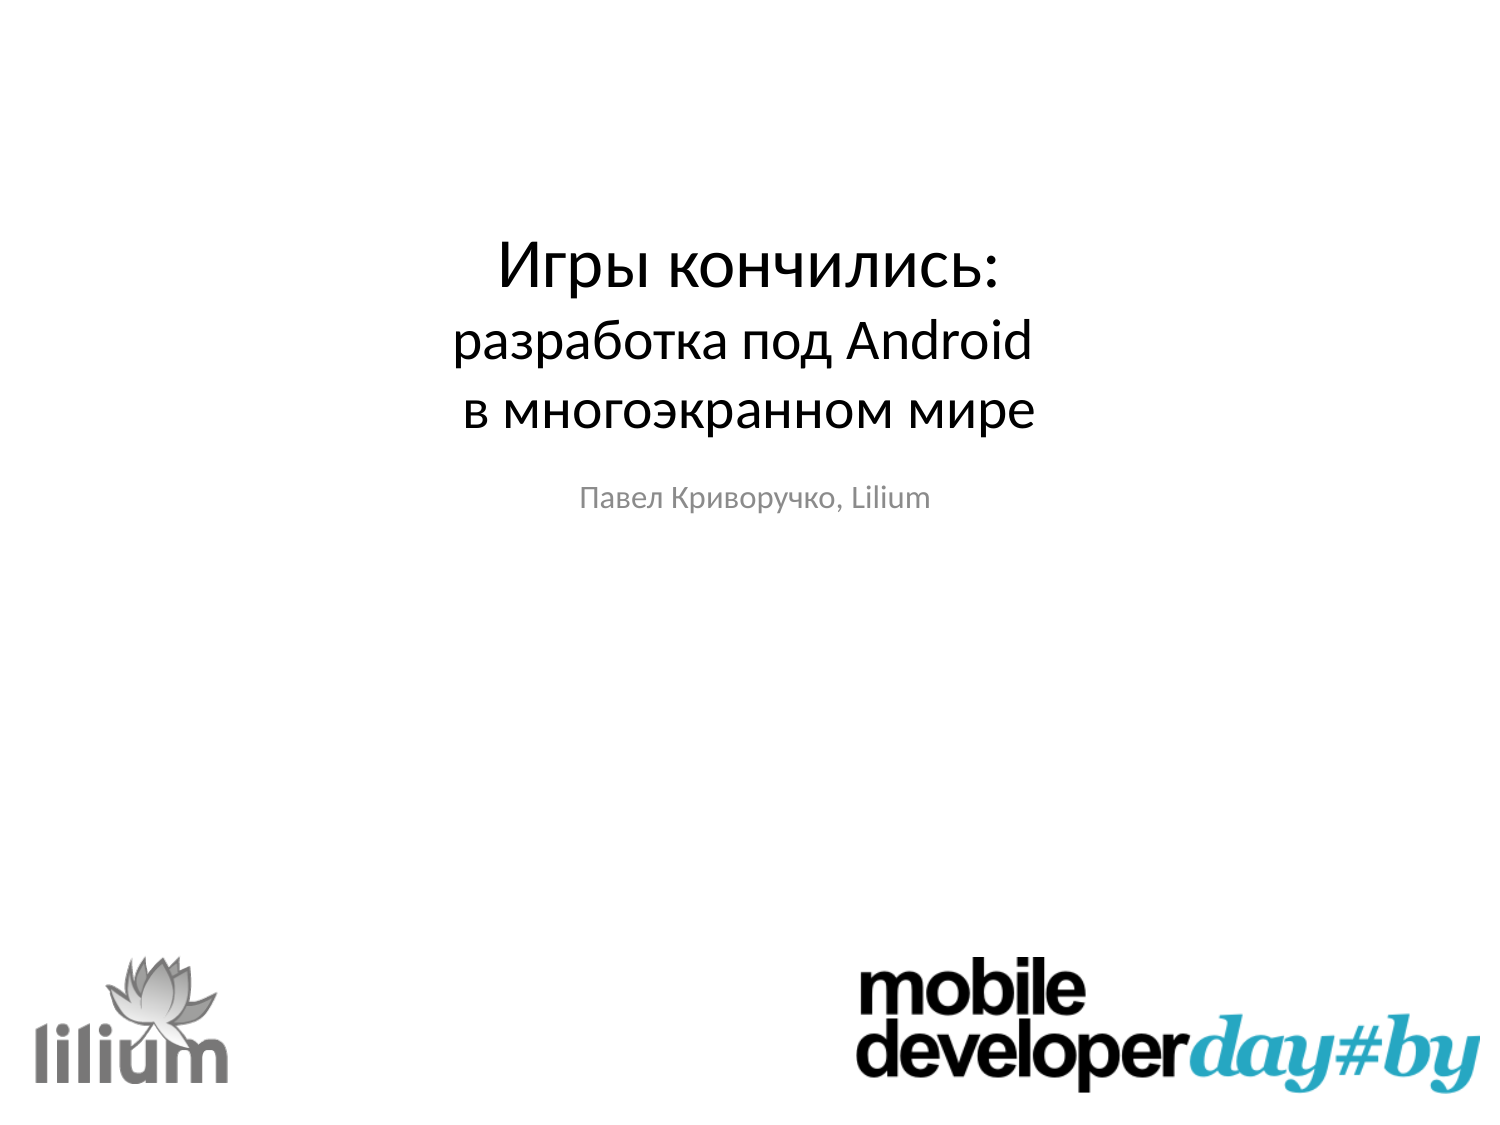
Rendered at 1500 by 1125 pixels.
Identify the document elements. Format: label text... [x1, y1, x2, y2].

picture [855, 957, 1480, 1095]
title Игры кончились: разработка под Android в многоэкранном мире [112, 208, 1388, 450]
picture [0, 925, 255, 1125]
subtitle Павел Криворучко, Lilium [230, 468, 1281, 523]
